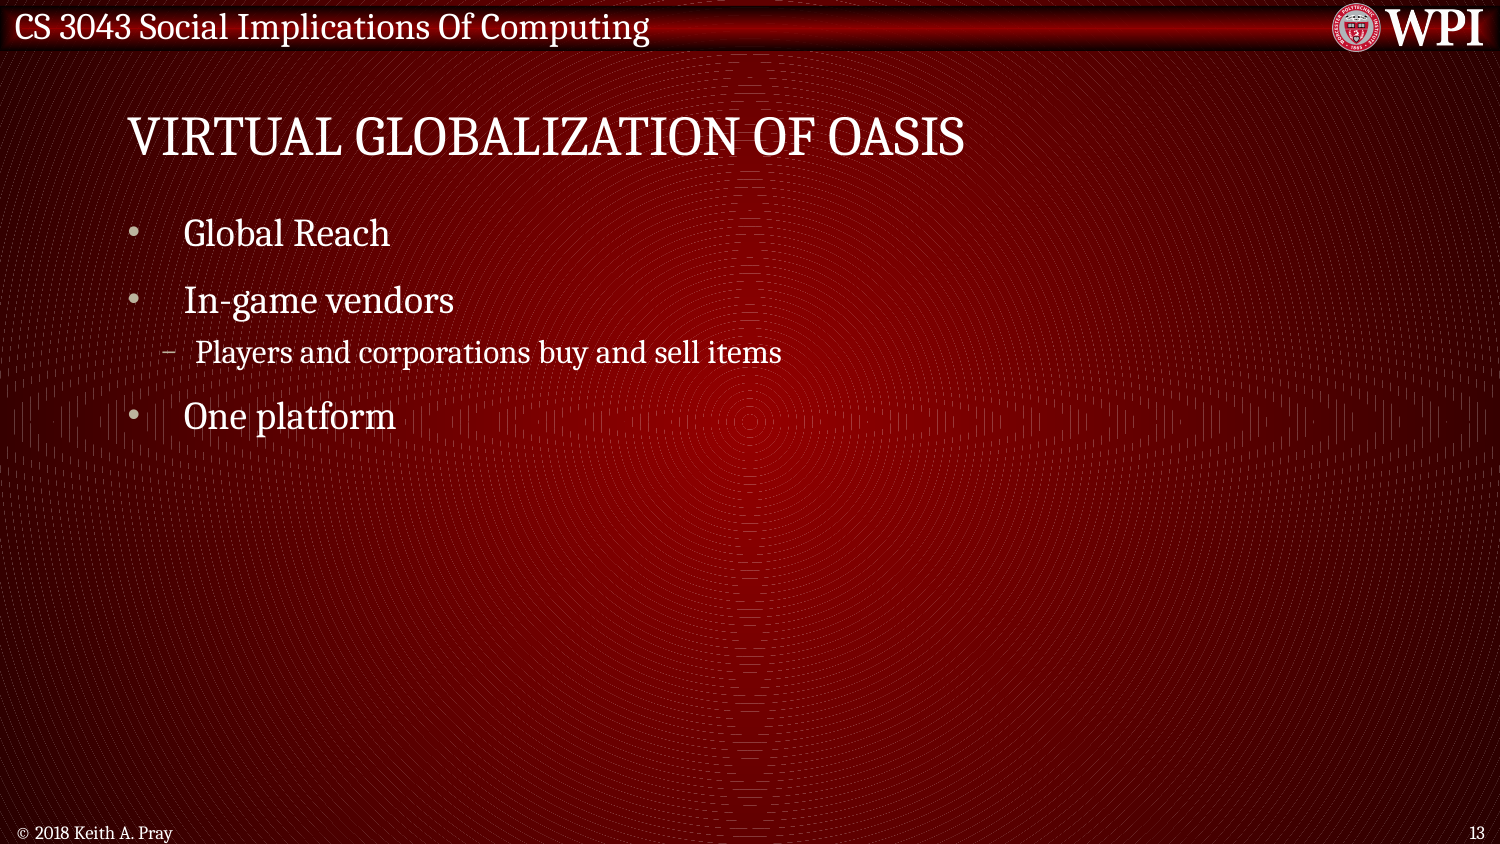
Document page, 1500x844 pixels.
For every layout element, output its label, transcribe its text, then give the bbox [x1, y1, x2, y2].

list Global Reach In-game vendors Players and corporations buy and sell items One platform [112, 204, 1354, 755]
footer © 2018 Keith A. Pray [0, 819, 913, 844]
slide_number 13 [1397, 819, 1500, 844]
title VIRTUAL GLOBALIZATION of oasis [112, 64, 1388, 215]
picture [1332, 3, 1483, 52]
